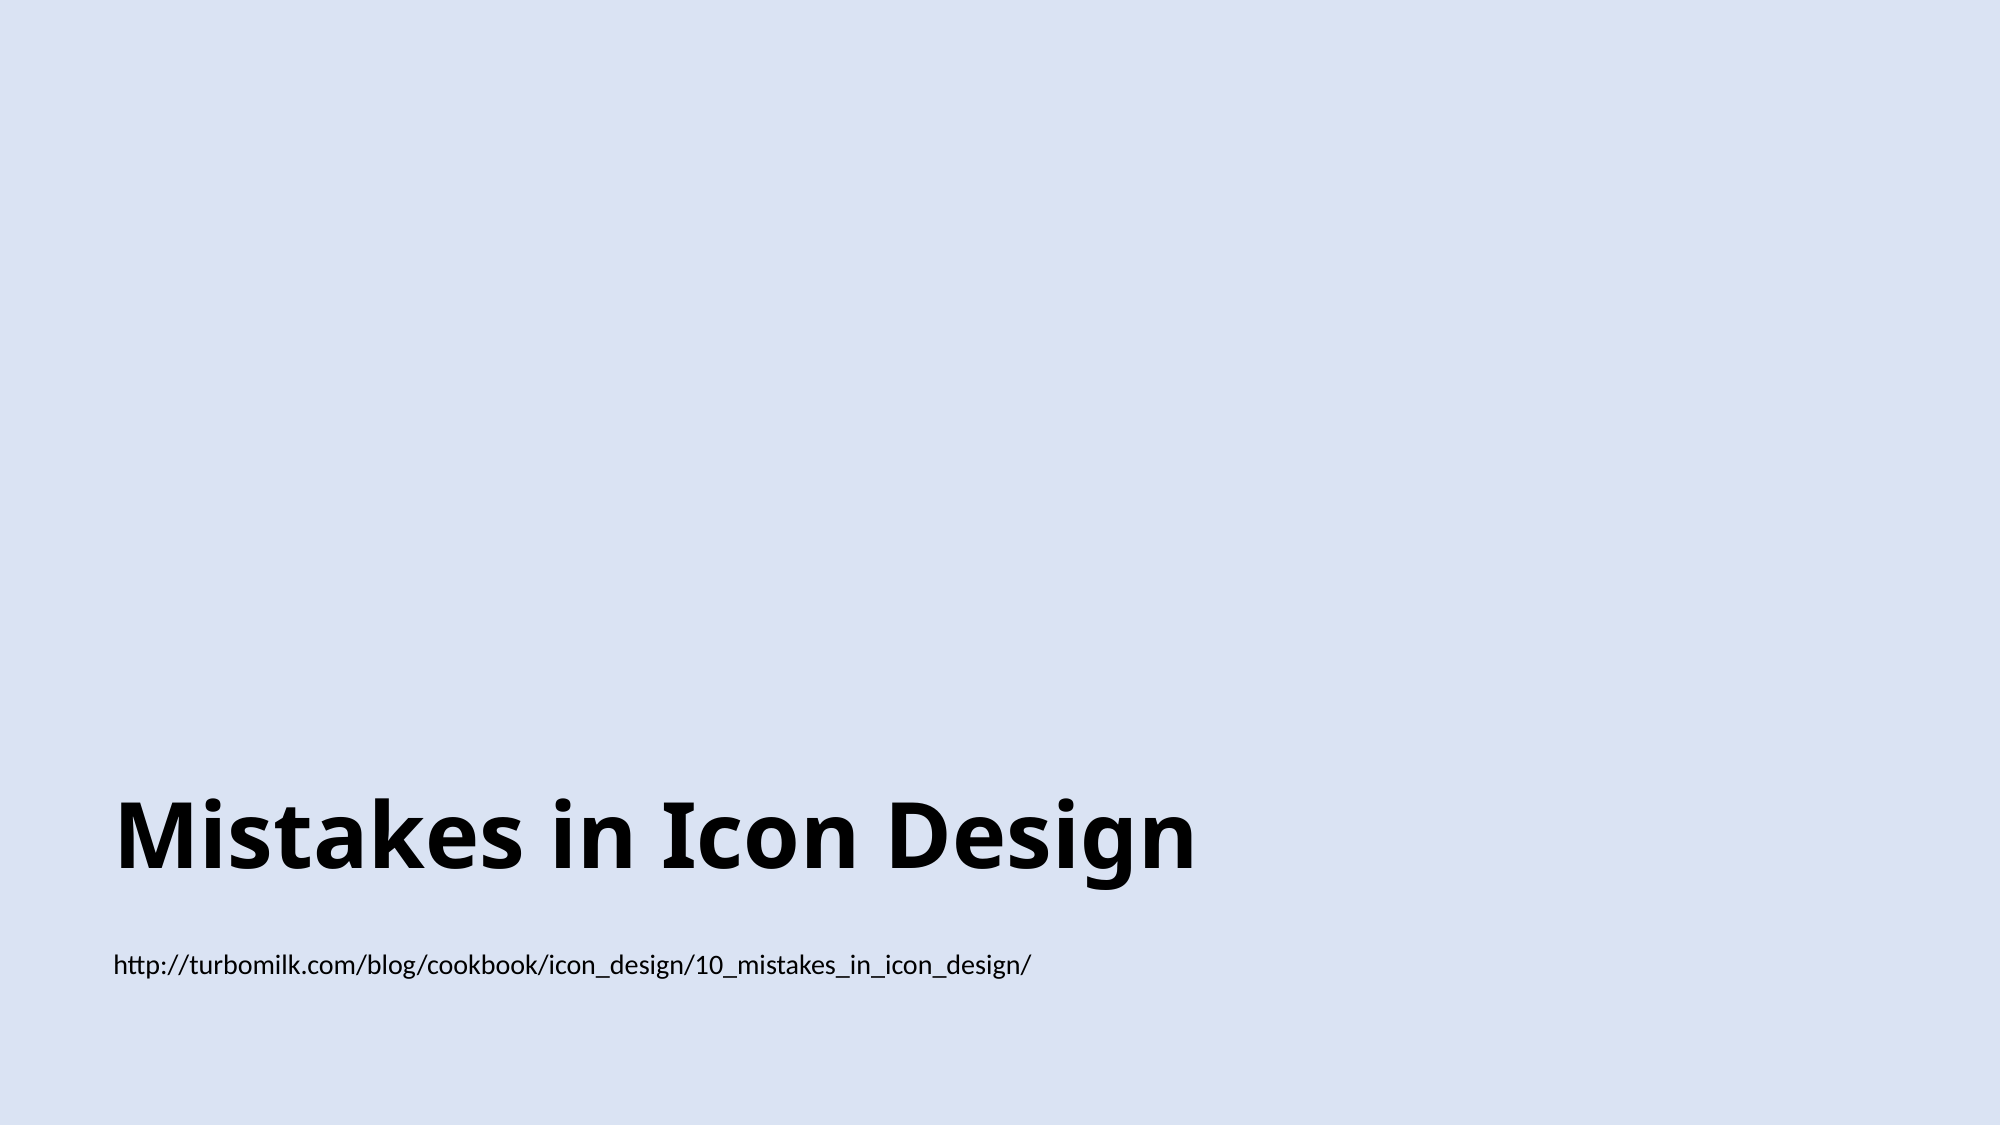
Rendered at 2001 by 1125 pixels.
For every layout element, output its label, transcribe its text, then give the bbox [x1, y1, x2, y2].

text_box http://turbomilk.com/blog/cookbook/icon_design/10_mistakes_in_icon_design/ [98, 939, 1422, 988]
title Mistakes in Icon Design [98, 757, 1393, 921]
